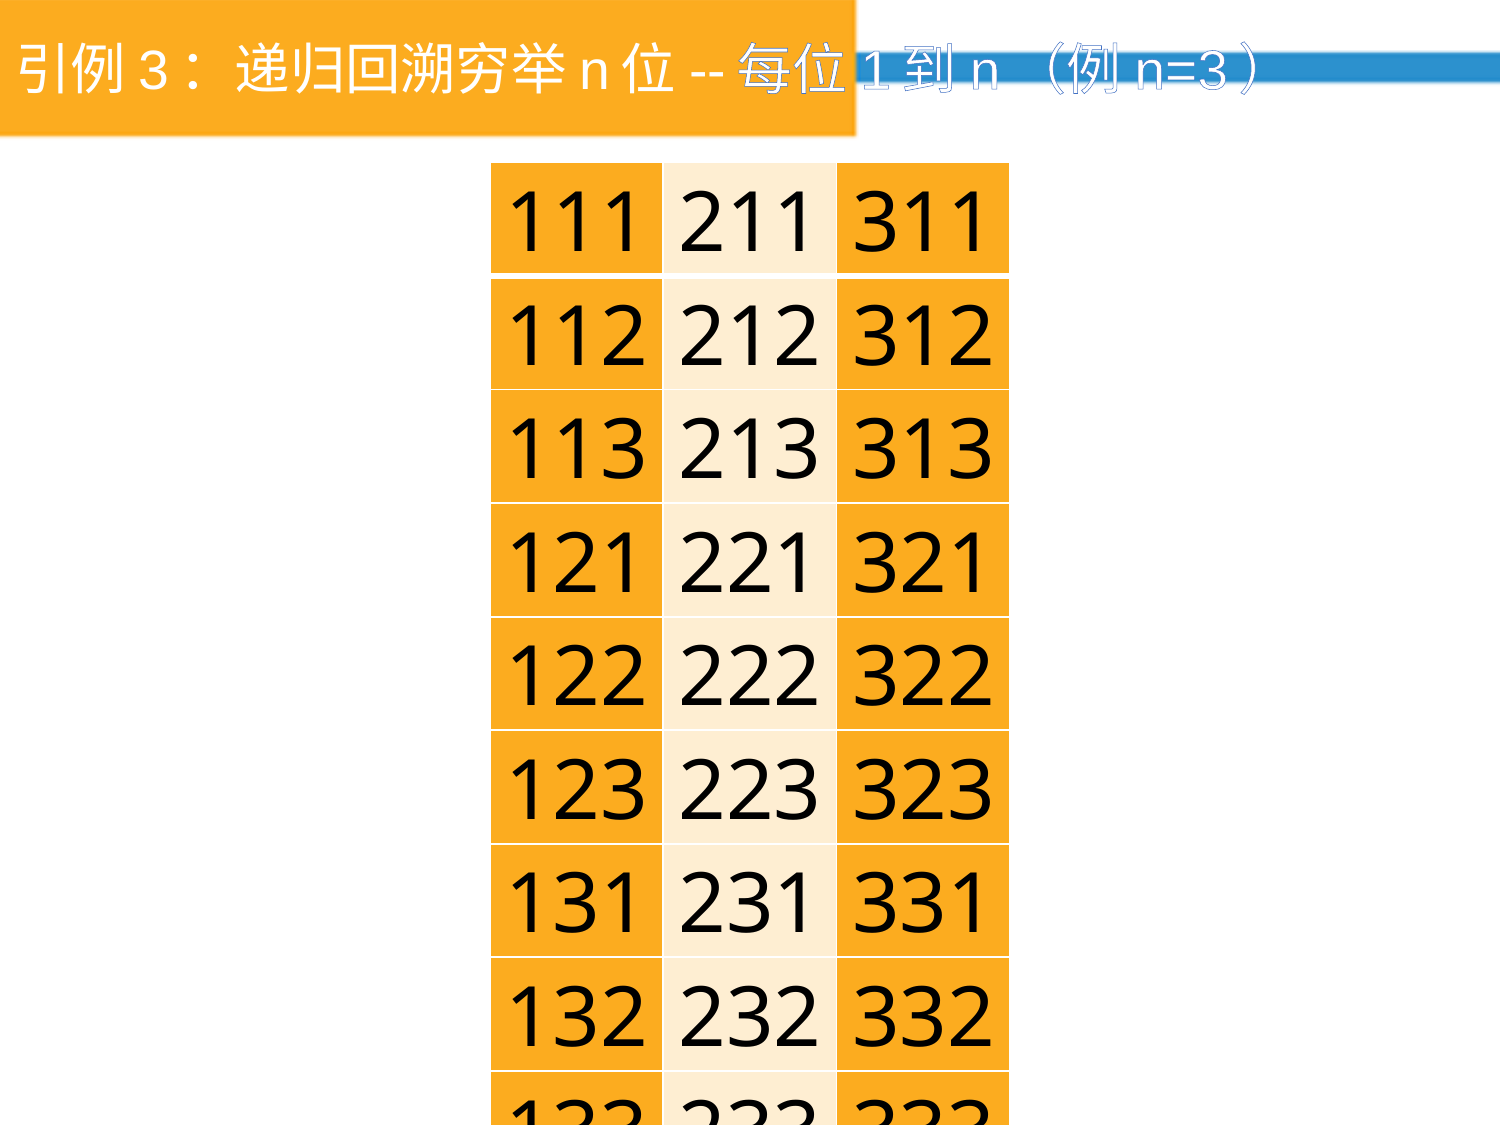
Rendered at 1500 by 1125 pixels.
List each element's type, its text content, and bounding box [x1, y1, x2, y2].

table_cell 113 [491, 390, 662, 502]
picture [0, 0, 1500, 1125]
table_cell 212 [664, 279, 836, 389]
table_cell 331 [837, 845, 1009, 956]
table_cell 231 [664, 845, 836, 956]
table_cell 223 [664, 731, 836, 843]
table_cell 333 [837, 1072, 1009, 1125]
title 引例3：递归回溯穷举n位--每位1到n（例n=3） [0, 0, 1441, 136]
table_cell 112 [491, 279, 662, 389]
table_cell 313 [837, 390, 1009, 502]
table_cell 332 [837, 958, 1009, 1070]
table_cell 232 [664, 958, 836, 1070]
table_cell 233 [664, 1072, 836, 1125]
table_cell 132 [491, 958, 662, 1070]
table_header 211 [664, 163, 836, 273]
table_cell 122 [491, 618, 662, 729]
table_cell 121 [491, 504, 662, 616]
table_cell 123 [491, 731, 662, 843]
table_cell 213 [664, 390, 836, 502]
table_cell 321 [837, 504, 1009, 616]
table_header 111 [491, 163, 662, 273]
table_cell 222 [664, 618, 836, 729]
table_cell 312 [837, 279, 1009, 389]
table_cell 322 [837, 618, 1009, 729]
table_cell 221 [664, 504, 836, 616]
table_cell 323 [837, 731, 1009, 843]
table_cell 131 [491, 845, 662, 956]
table_header 311 [837, 163, 1009, 273]
table_cell 133 [491, 1072, 662, 1125]
